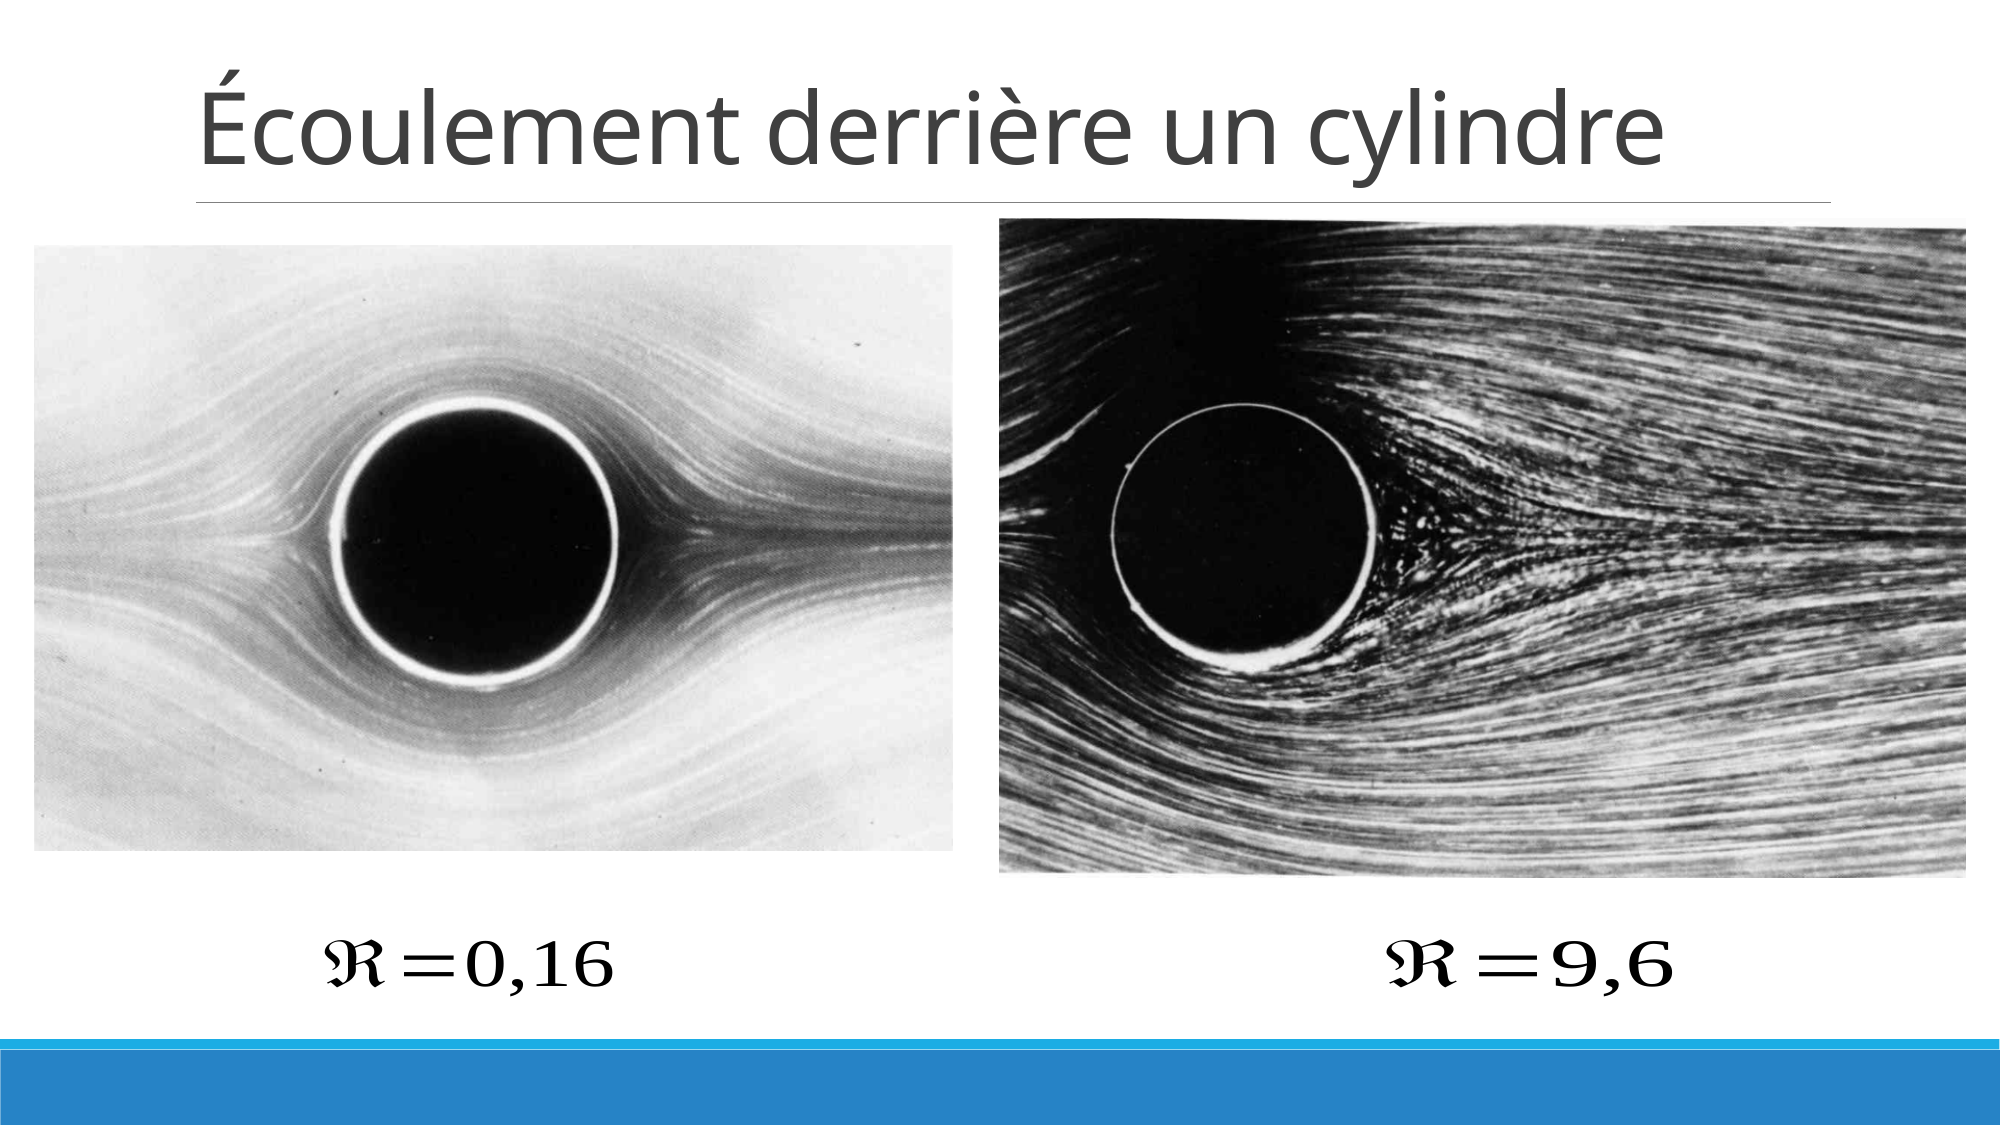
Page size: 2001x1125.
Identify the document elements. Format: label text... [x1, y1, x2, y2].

title Écoulement derrière un cylindre [180, 47, 1830, 193]
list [33, 245, 953, 851]
picture [999, 217, 1966, 879]
